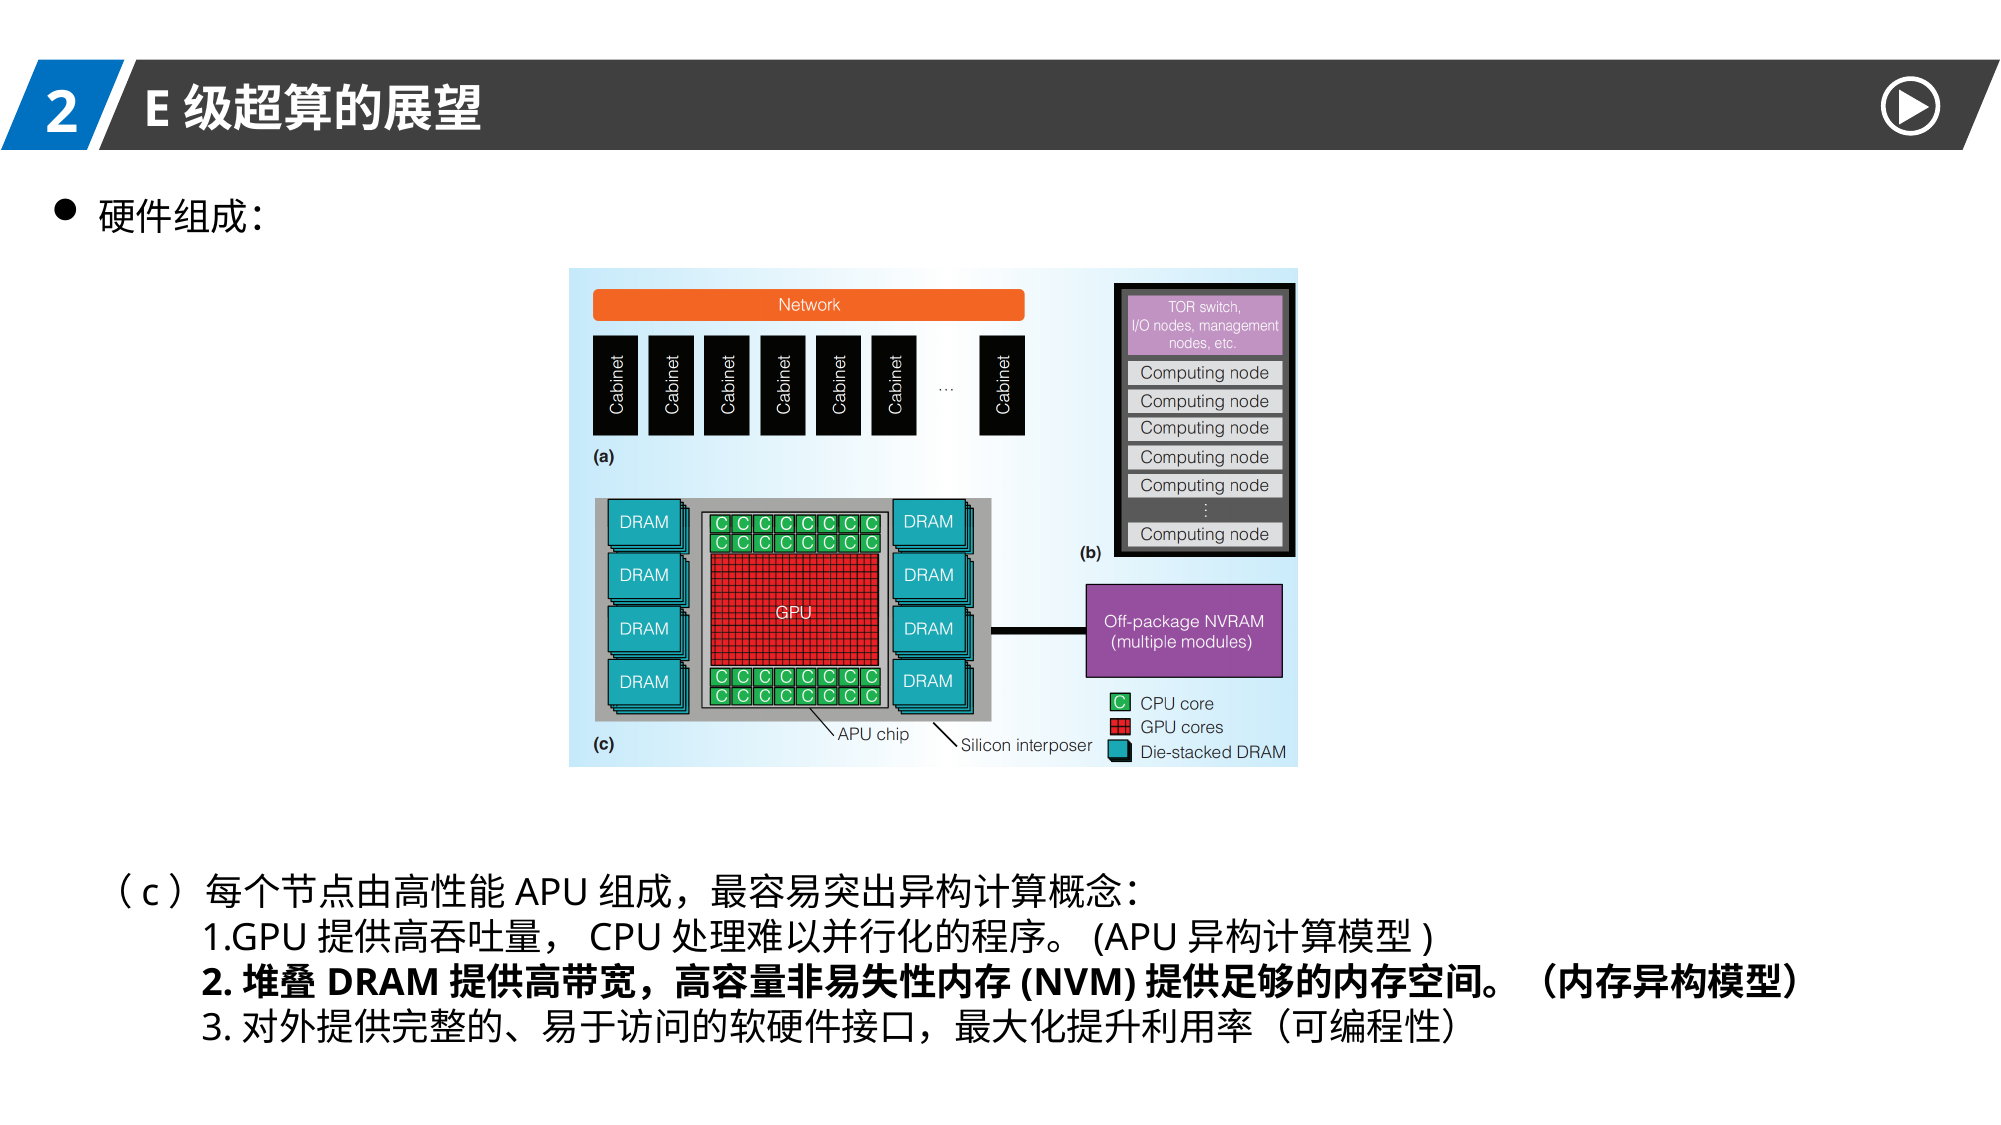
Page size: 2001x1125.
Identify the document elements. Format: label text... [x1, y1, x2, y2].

text_box [35, 59, 125, 66]
text_box E级超算的展望 [128, 69, 499, 145]
picture [568, 267, 1298, 767]
text_box 2 [30, 66, 135, 152]
text_box [133, 59, 2000, 150]
text_box 硬件组成： （c）每个节点由高性能APU组成，最容易突出异构计算概念： 1.GPU提供高吞吐量，CPU处理难以并行化的程序。(APU异构计算模型) 2.堆叠DRAM提供高带宽，高容量非易失性内存(NVM)提供足够的内存空间。（内存异构模型） 3.对外提供完整的、易于访问的软硬件接口，最大化提升利用率（可编程性） [36, 185, 2000, 1100]
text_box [1883, 78, 1939, 134]
text_box [1, 80, 30, 150]
